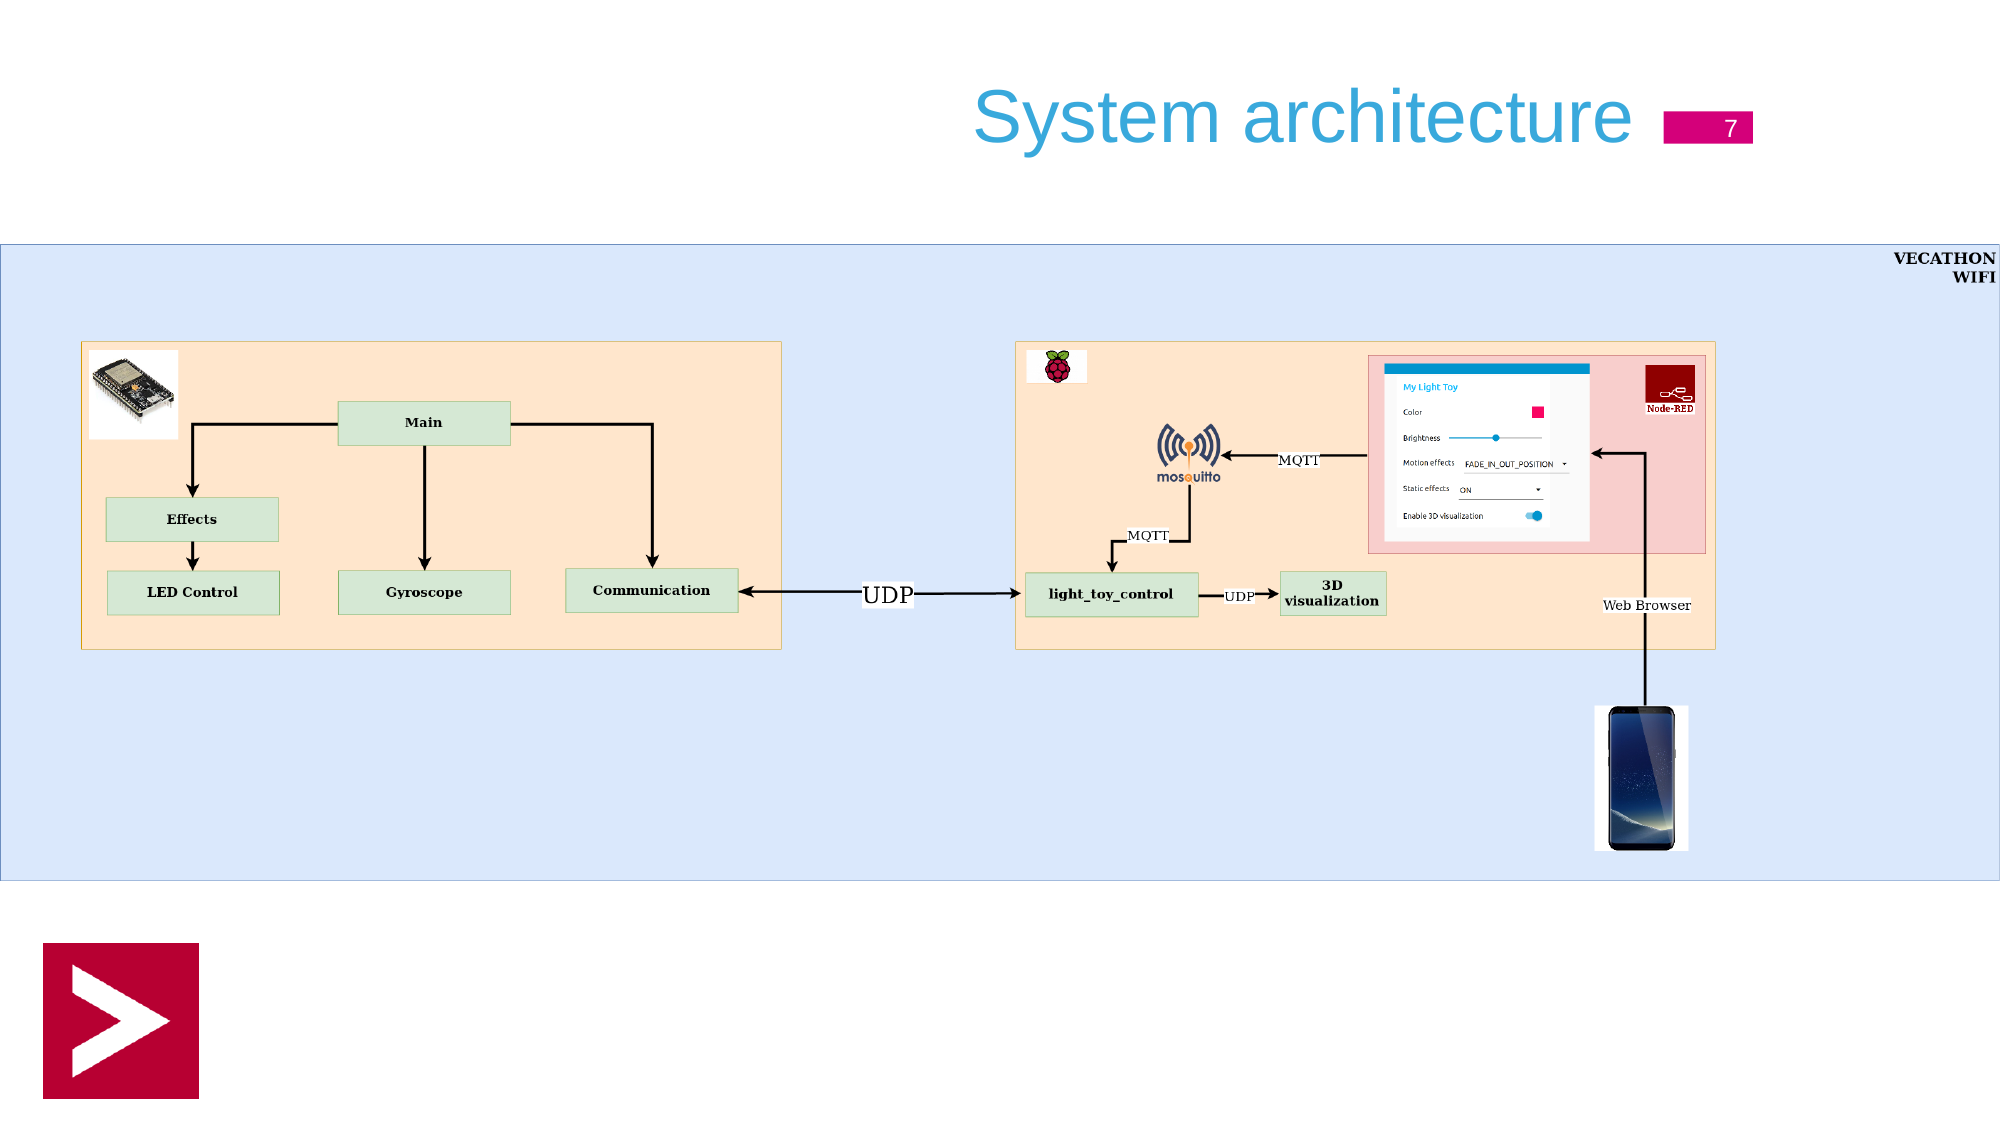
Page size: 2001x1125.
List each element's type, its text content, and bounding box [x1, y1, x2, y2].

picture [0, 244, 2000, 881]
text_box System architecture [324, 19, 1650, 207]
picture [43, 943, 199, 1104]
text_box 7 [1663, 111, 1753, 144]
